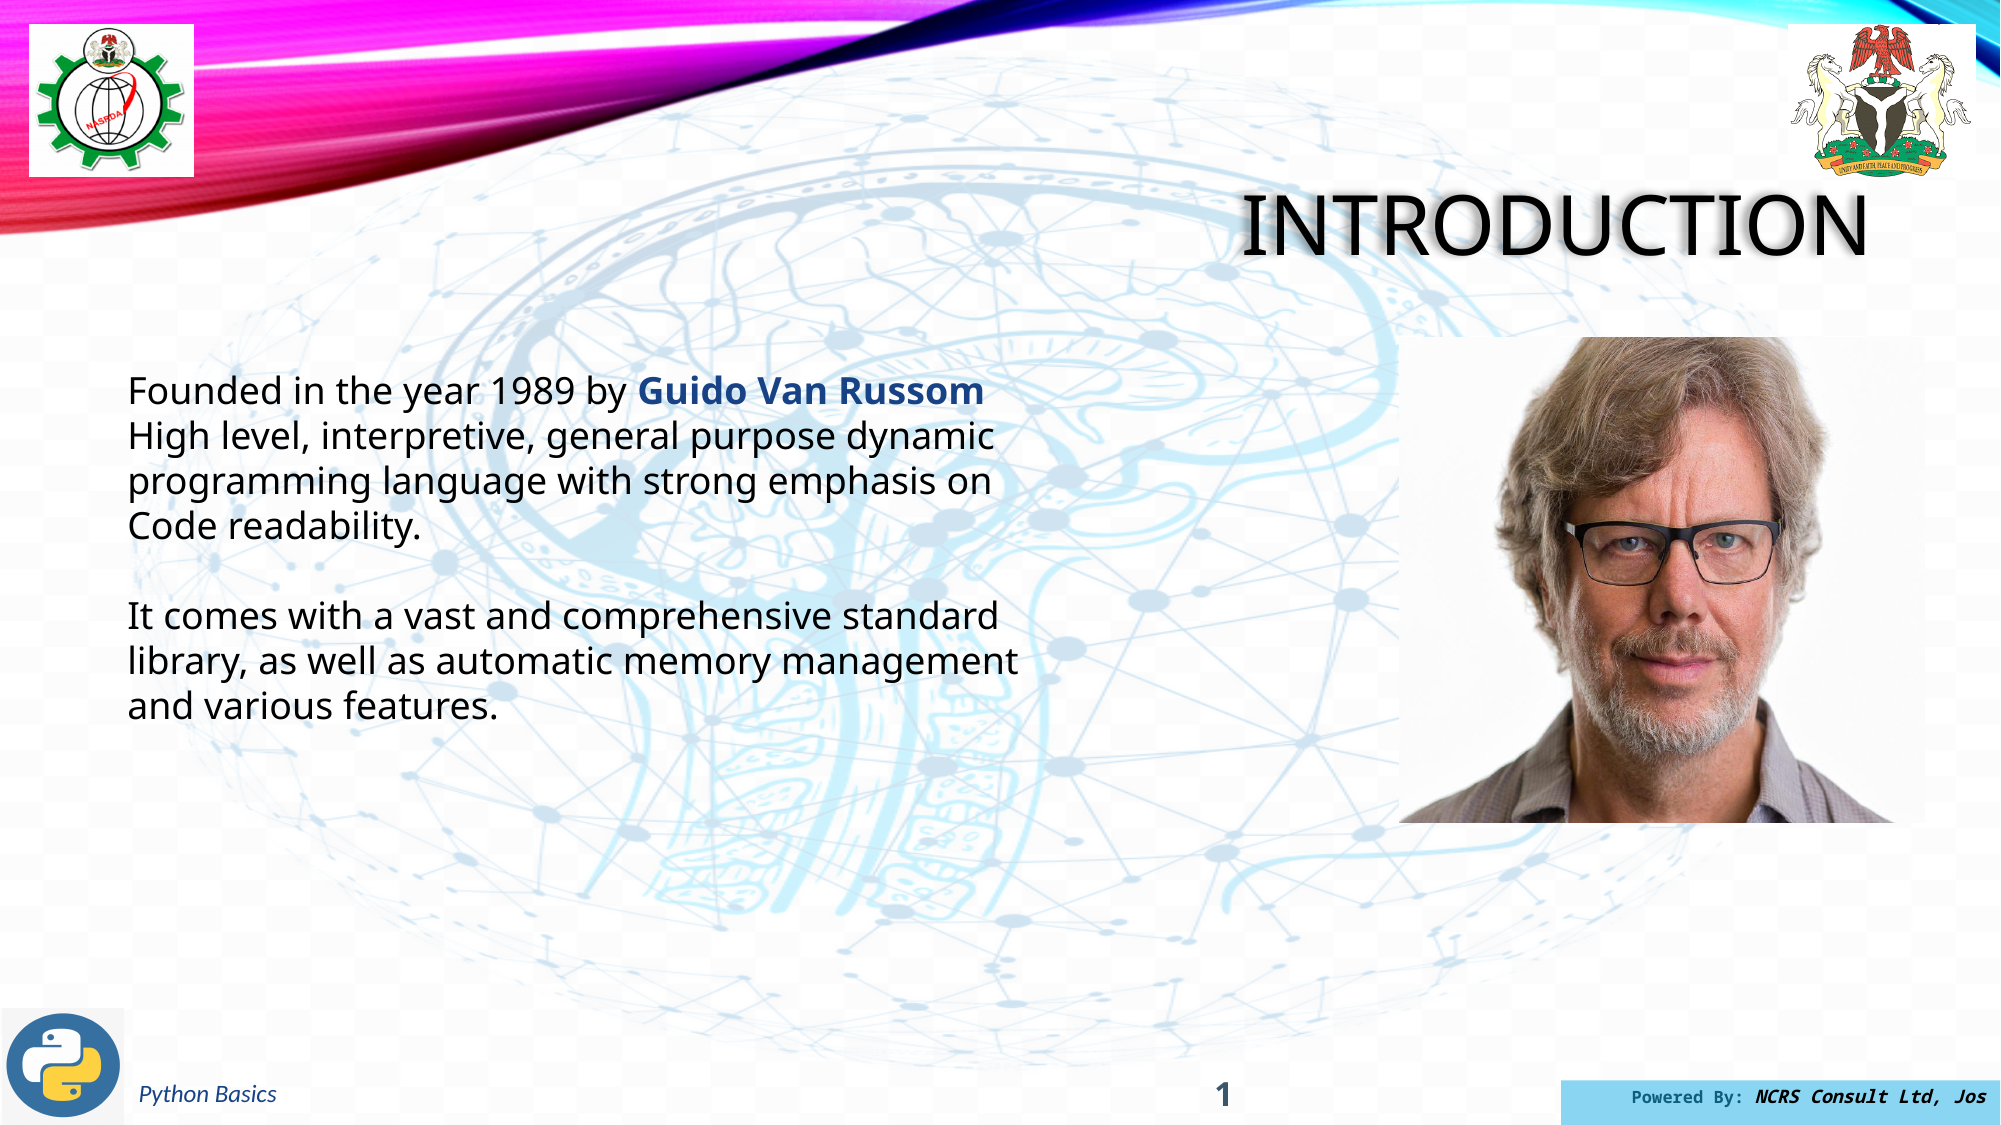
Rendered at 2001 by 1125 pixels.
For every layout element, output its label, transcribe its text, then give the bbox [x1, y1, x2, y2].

picture [2, 1008, 124, 1125]
picture [0, 0, 2000, 237]
slide_number 1 [798, 1062, 1249, 1123]
picture [1398, 337, 1925, 823]
title introduction [474, 176, 1888, 338]
list Founded in the year 1989 by Guido Van Russom High level, interpretive, general purpose dynamic programming language with strong emphasis on Code readability. It comes with a vast and comprehensive standard library, as well as automatic memory management and various features. [112, 360, 1888, 1021]
